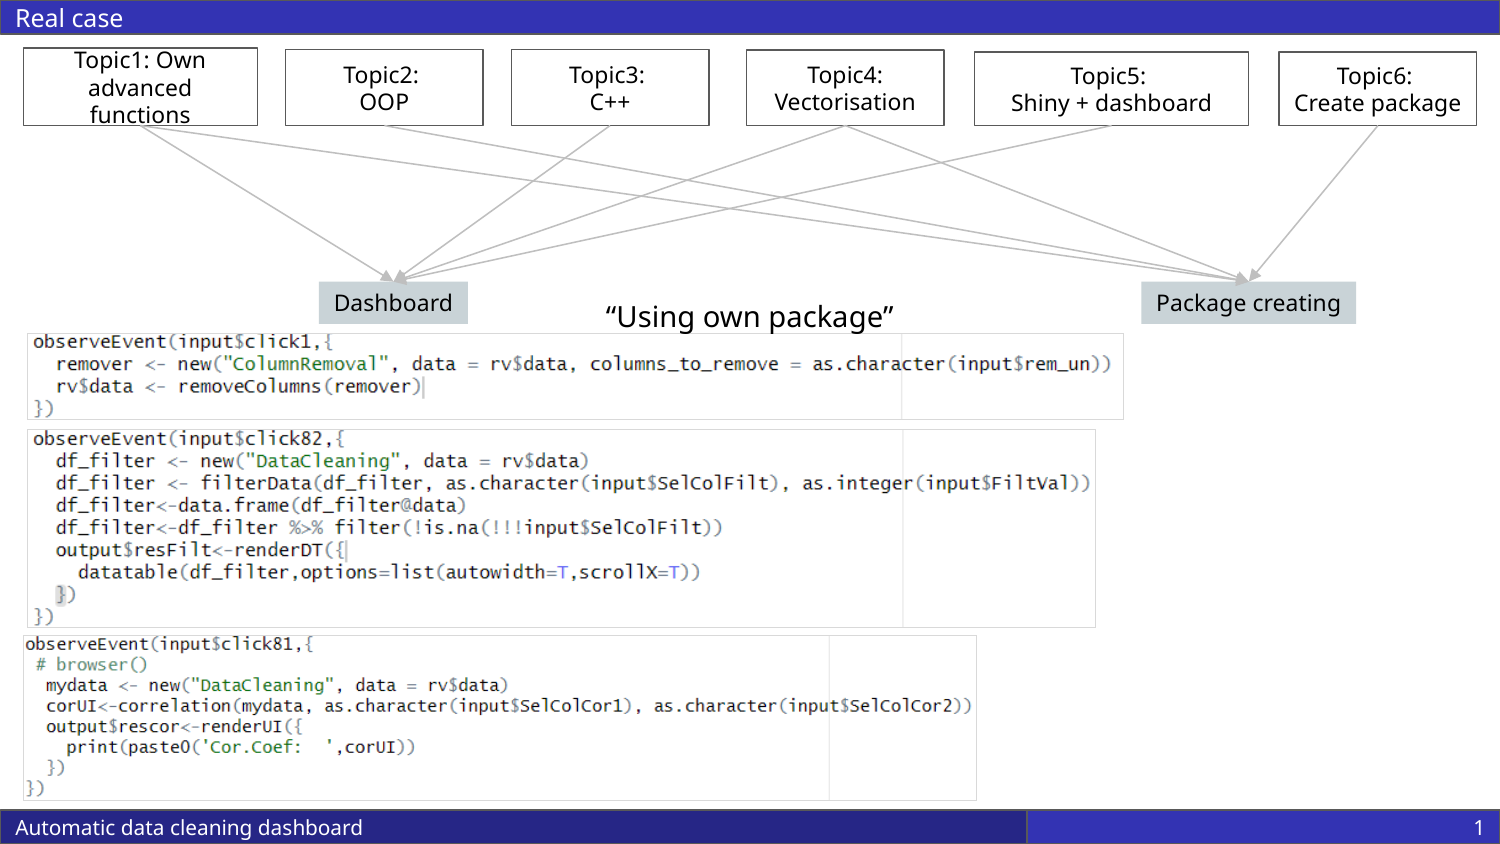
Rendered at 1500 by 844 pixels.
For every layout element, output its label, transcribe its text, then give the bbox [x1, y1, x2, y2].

text_box 1 [1027, 809, 1500, 844]
text_box Automatic data cleaning dashboard [0, 809, 1027, 844]
picture [26, 333, 1124, 421]
picture [26, 429, 1096, 629]
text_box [22, 47, 1477, 325]
text_box Real case [0, 0, 1500, 35]
picture [23, 635, 977, 801]
